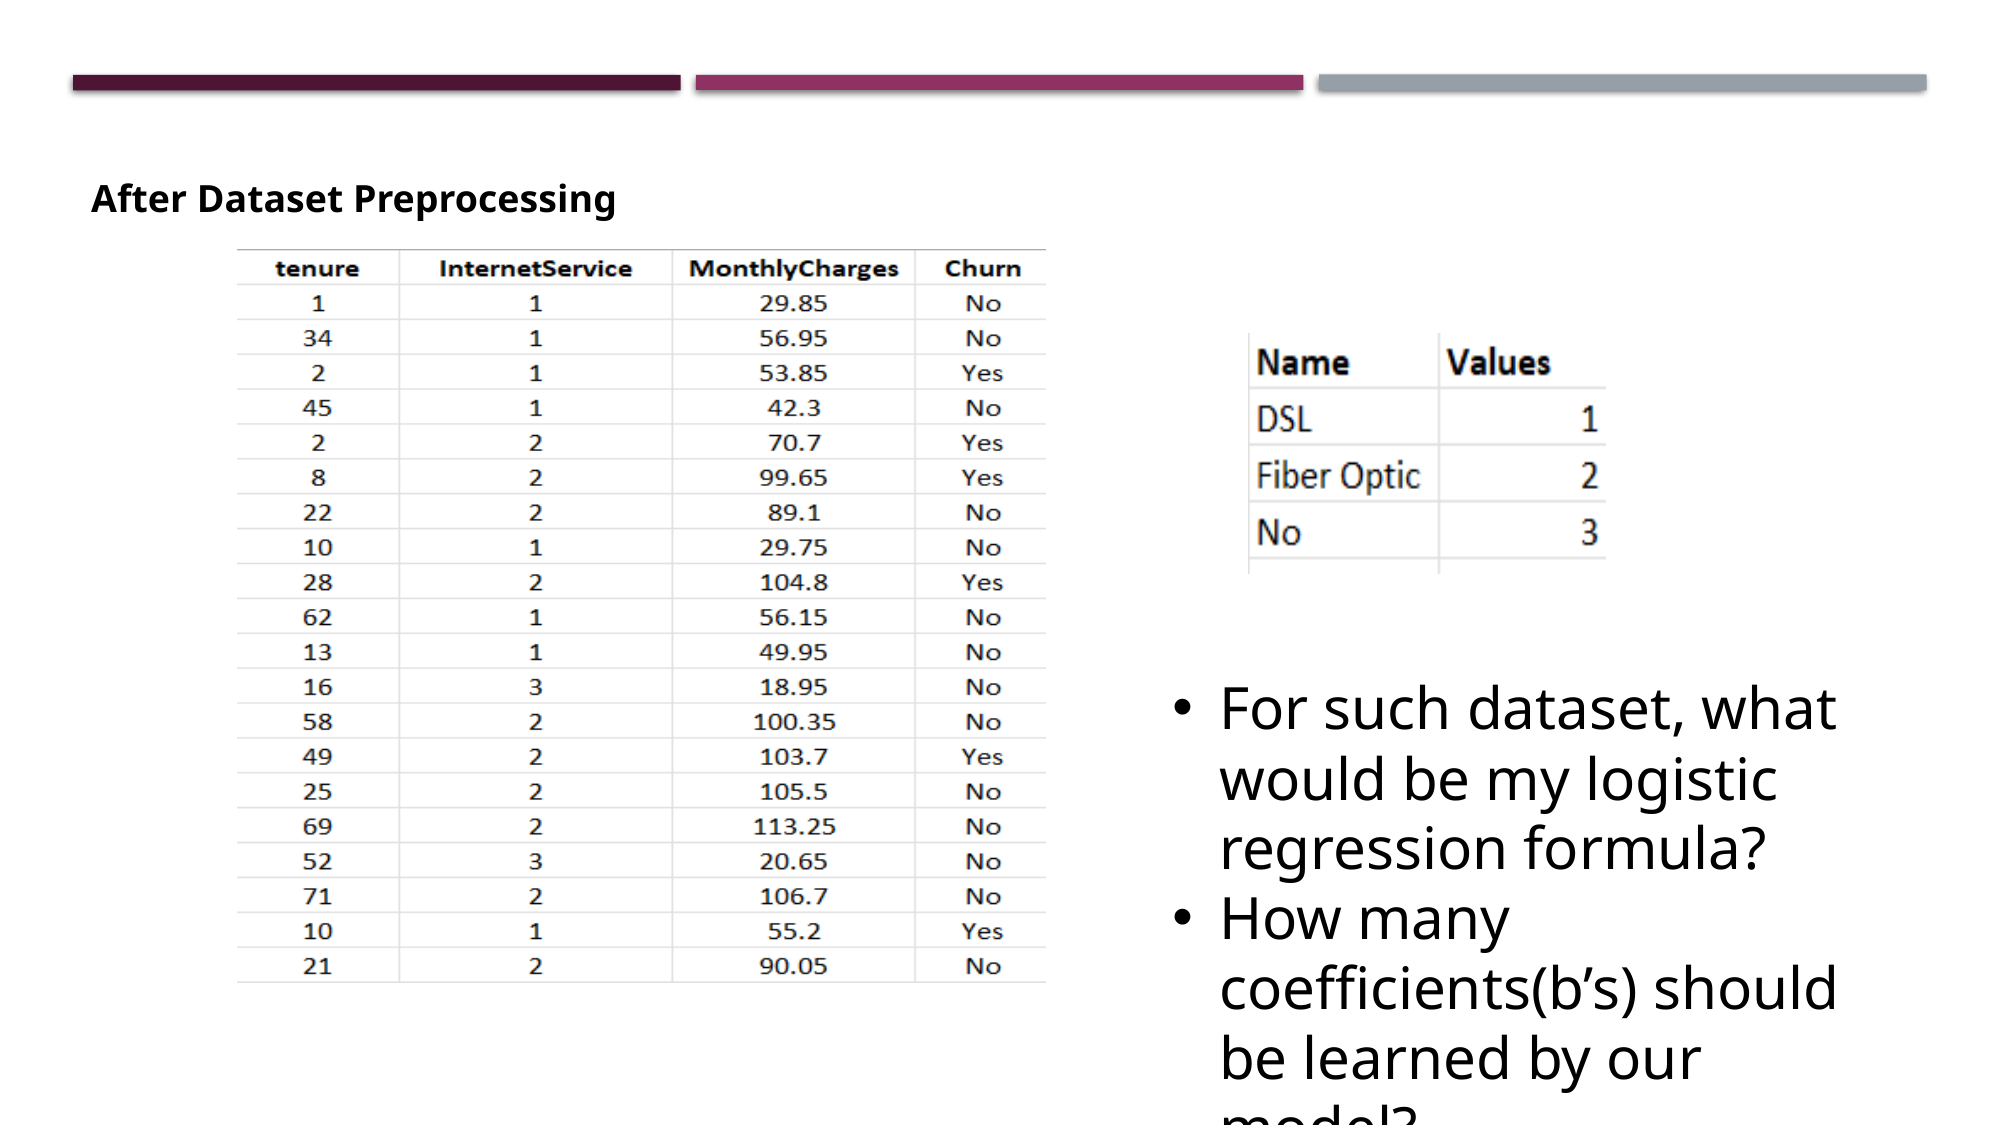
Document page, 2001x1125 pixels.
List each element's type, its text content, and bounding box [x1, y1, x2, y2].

picture [1248, 332, 1607, 575]
text_box After Dataset Preprocessing [76, 167, 730, 228]
title Churn Prediction [0, 115, 1810, 282]
text_box For such dataset, what would be my logistic regression formula? How many coefficients(b’s) should be learned by our model? [1157, 664, 1855, 1125]
picture [236, 249, 1046, 984]
